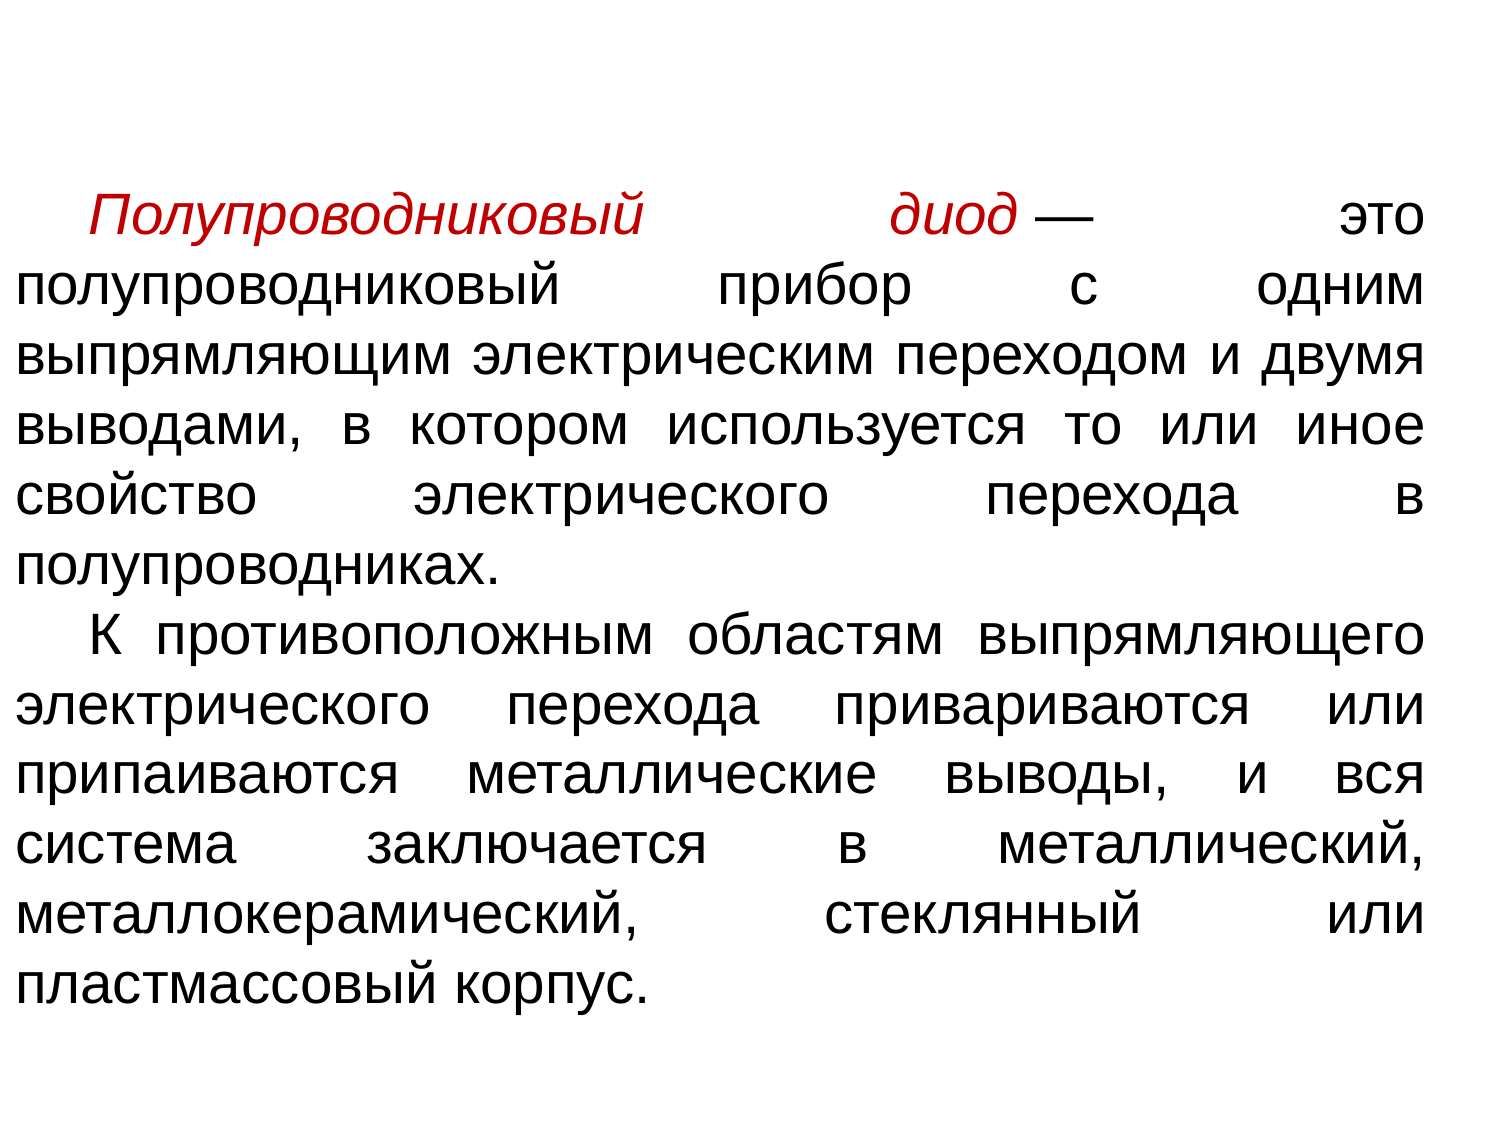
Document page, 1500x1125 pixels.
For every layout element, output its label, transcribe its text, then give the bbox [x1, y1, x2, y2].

text_box Полупроводниковый диод — это полупроводниковый прибор с одним выпрямляющим электрическим переходом и двумя выводами, в котором используется то или иное свойство электрического перехода в полупроводниках. К противоположным областям выпрямляющего электрического перехода привариваются или припаиваются металлические выводы, и вся система заключается в металлический, металлокерамический, стеклянный или пластмассовый корпус. [0, 168, 1442, 1024]
